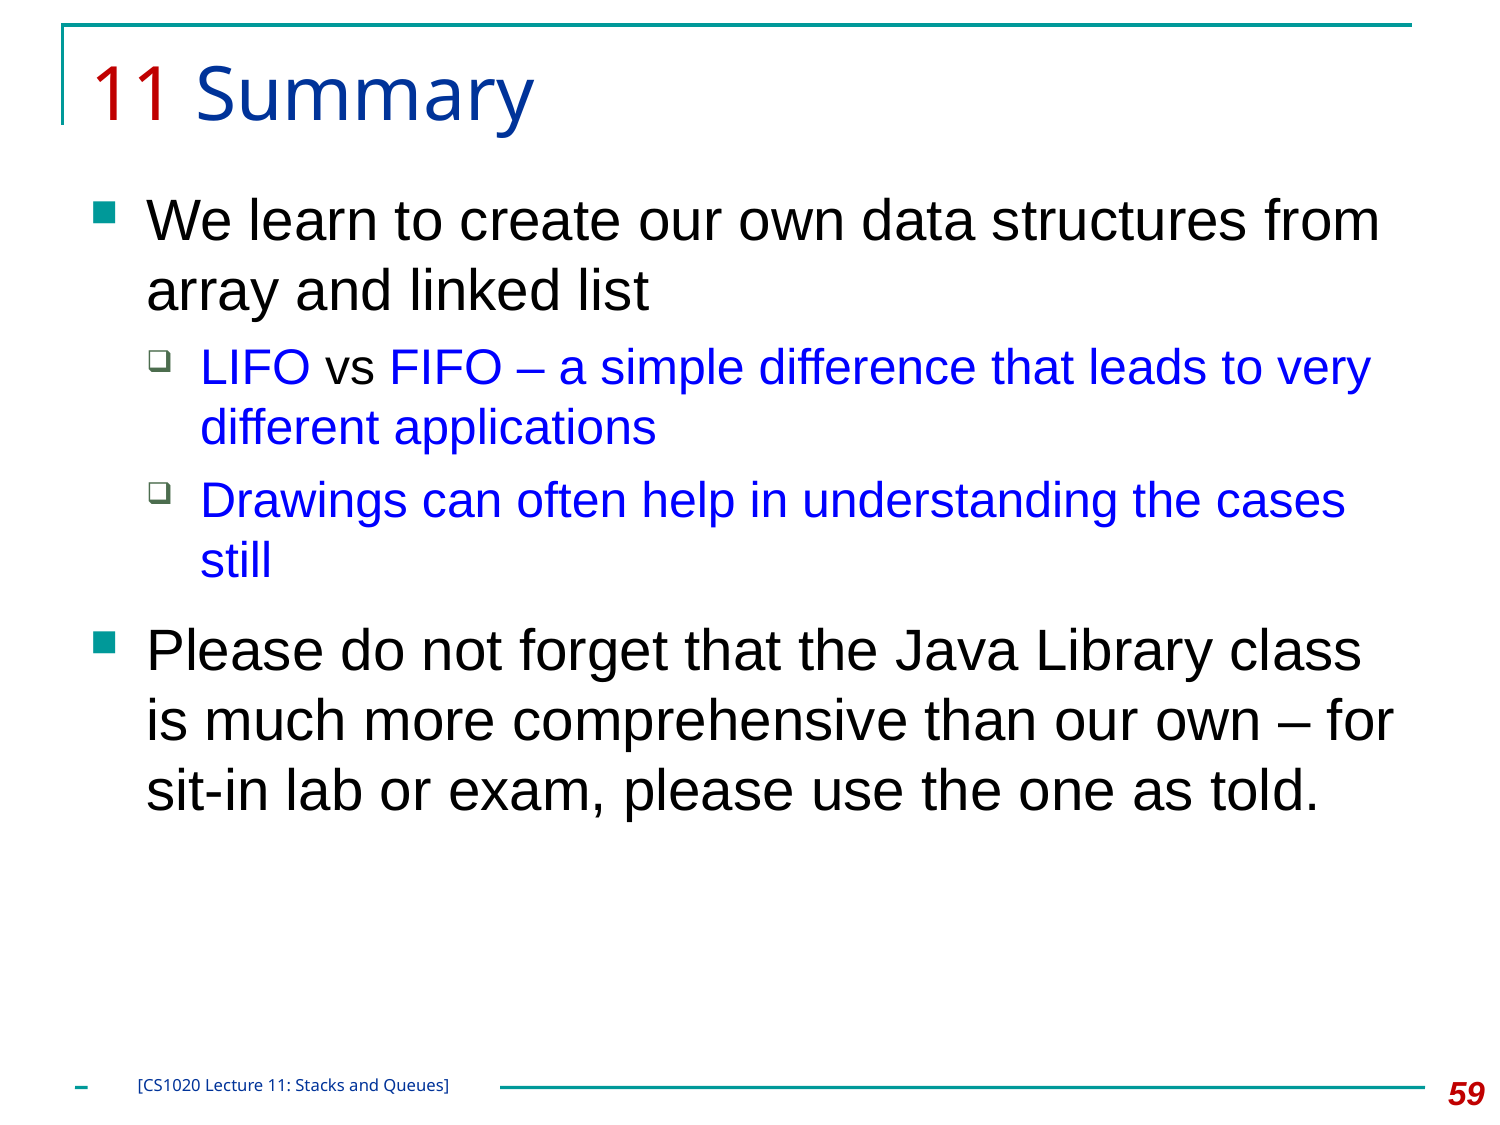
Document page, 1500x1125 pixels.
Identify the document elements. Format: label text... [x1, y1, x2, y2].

list We learn to create our own data structures from array and linked list LIFO vs FIFO – a simple difference that leads to very different applications Drawings can often help in understanding the cases still Please do not forget that the Java Library class is much more comprehensive than our own – for sit-in lab or exam, please use the one as told. [74, 174, 1426, 1038]
title 11 Summary [74, 37, 1426, 168]
slide_number 59 [1400, 1065, 1500, 1125]
text_box [CS1020 Lecture 11: Stacks and Queues] [87, 1074, 500, 1100]
